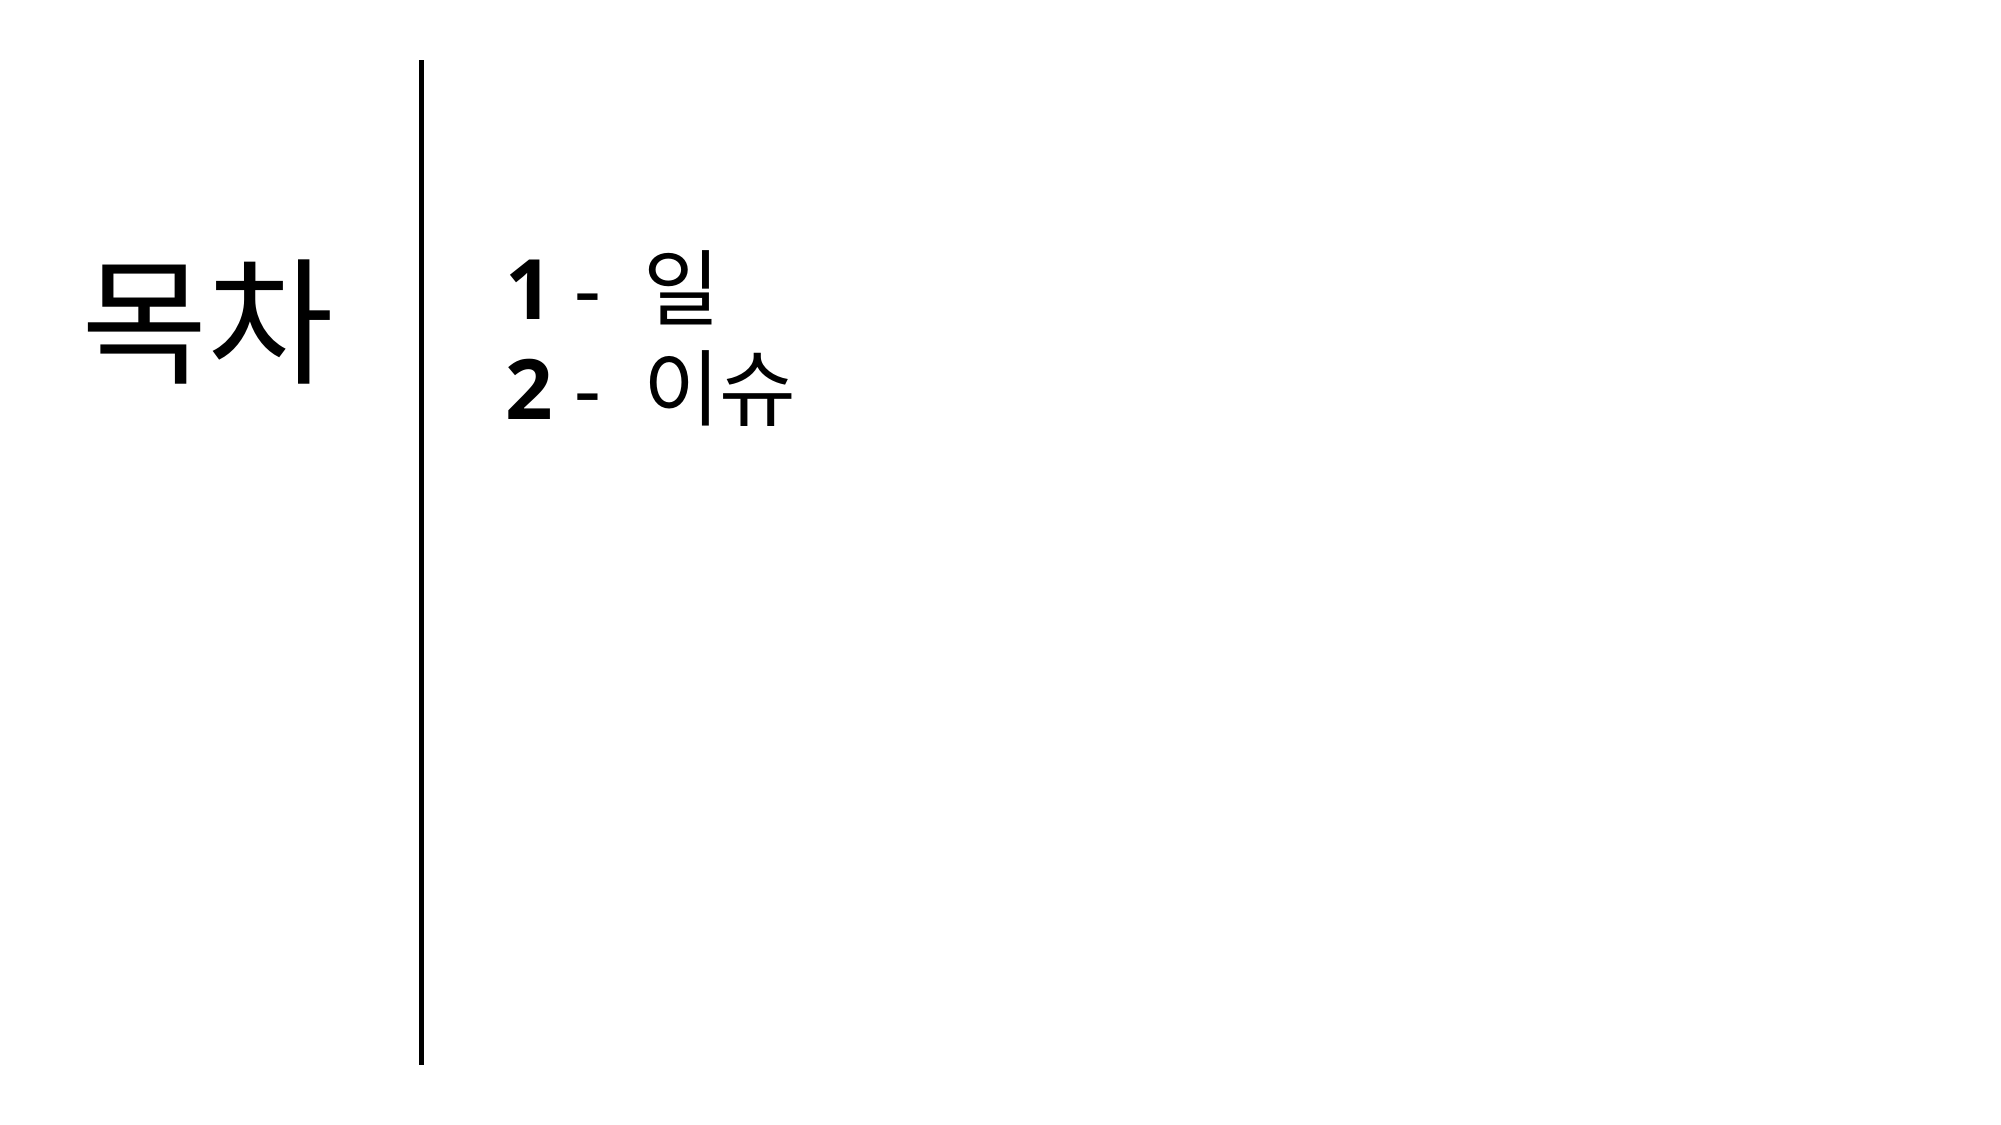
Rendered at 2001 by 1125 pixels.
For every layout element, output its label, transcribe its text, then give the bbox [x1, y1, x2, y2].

text_box 목차 [26, 228, 389, 409]
text_box 1 - 일 2 - 이슈 [490, 228, 1000, 444]
